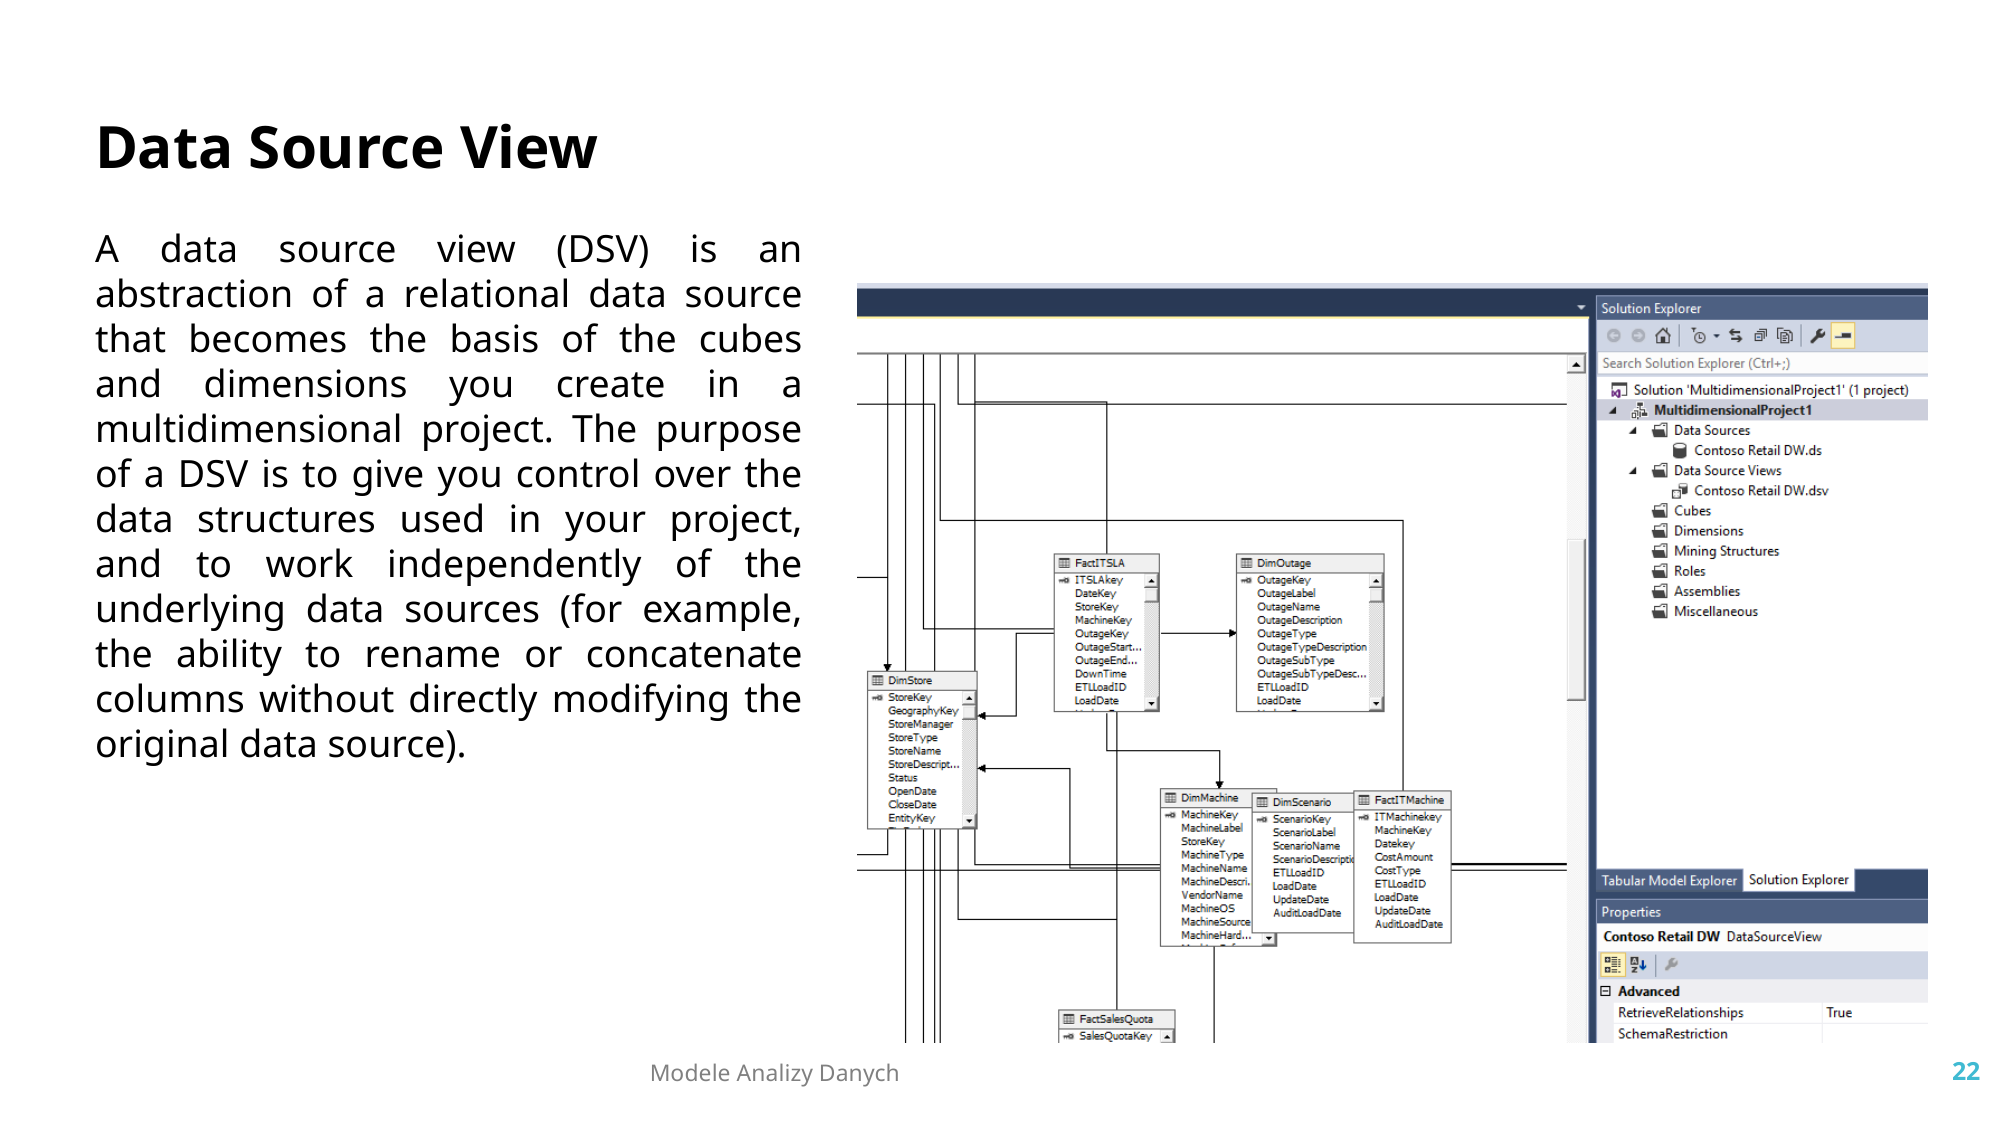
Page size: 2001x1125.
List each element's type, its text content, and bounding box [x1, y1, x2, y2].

slide_number 22 [1744, 1042, 1996, 1103]
picture [857, 282, 1929, 1043]
text_box Data Source View A data source view (DSV) is an abstraction of a relational data source that becomes the basis of the cubes and dimensions you create in a multidimensional project. The purpose of a DSV is to give you control over the data structures used in your project, and to work independently of the underlying data sources (for example, the ability to rename or concatenate columns without directly modifying the original data source). [80, 102, 818, 773]
footer Modele Analizy Danych [634, 1042, 1605, 1103]
